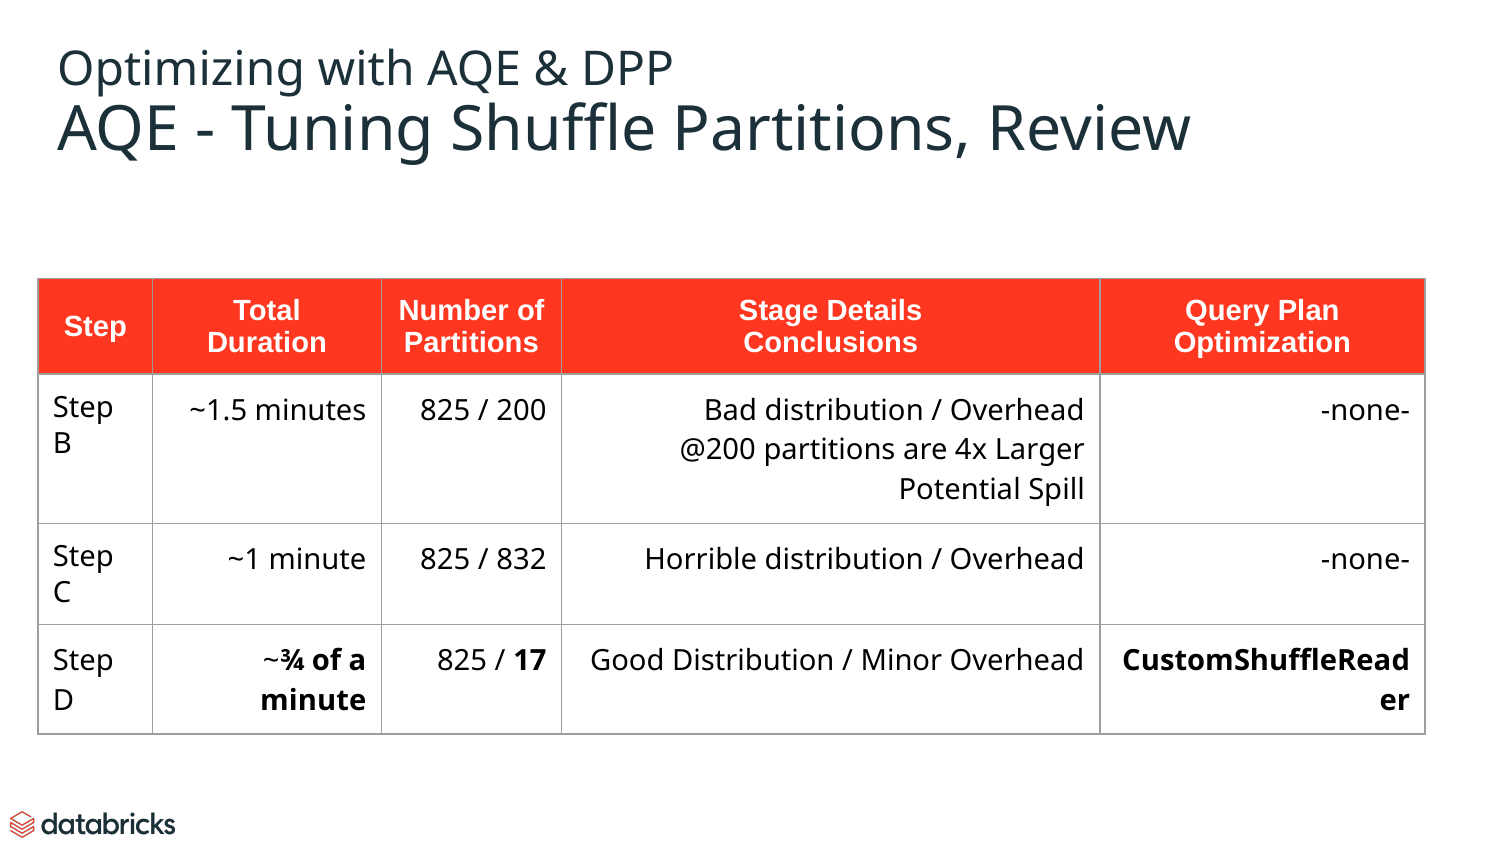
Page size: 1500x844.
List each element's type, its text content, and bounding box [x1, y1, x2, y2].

table_cell ~1.5 minutes [153, 375, 381, 523]
title Optimizing with AQE & DPP [56, 37, 1499, 87]
table_header Stage Details Conclusions [562, 279, 1099, 373]
table_cell 825 / 200 [382, 375, 561, 523]
table_cell Good Distribution / Minor Overhead [562, 625, 1099, 733]
picture [10, 811, 175, 838]
table_cell CustomShuffleReader [1101, 625, 1424, 733]
table_header Total Duration [153, 279, 381, 373]
table_cell Bad distribution / Overhead @200 partitions are 4x Larger Potential Spill [562, 375, 1099, 523]
table_cell Step D [39, 625, 152, 733]
table_cell ~¾ of a minute [153, 625, 381, 733]
table_cell -none- [1101, 375, 1424, 523]
table_header Step [39, 279, 152, 373]
subtitle AQE - Tuning Shuffle Partitions, Review [56, 87, 1500, 163]
table_cell ~1 minute [153, 524, 381, 624]
table_header Query Plan Optimization [1101, 279, 1424, 373]
table_cell Horrible distribution / Overhead [562, 524, 1099, 624]
table_cell Step C [39, 524, 152, 624]
table_cell Step B [39, 375, 152, 523]
table_cell 825 / 832 [382, 524, 561, 624]
table_cell 825 / 17 [382, 625, 561, 733]
table_cell -none- [1101, 524, 1424, 624]
table_header Number of Partitions [382, 279, 561, 373]
